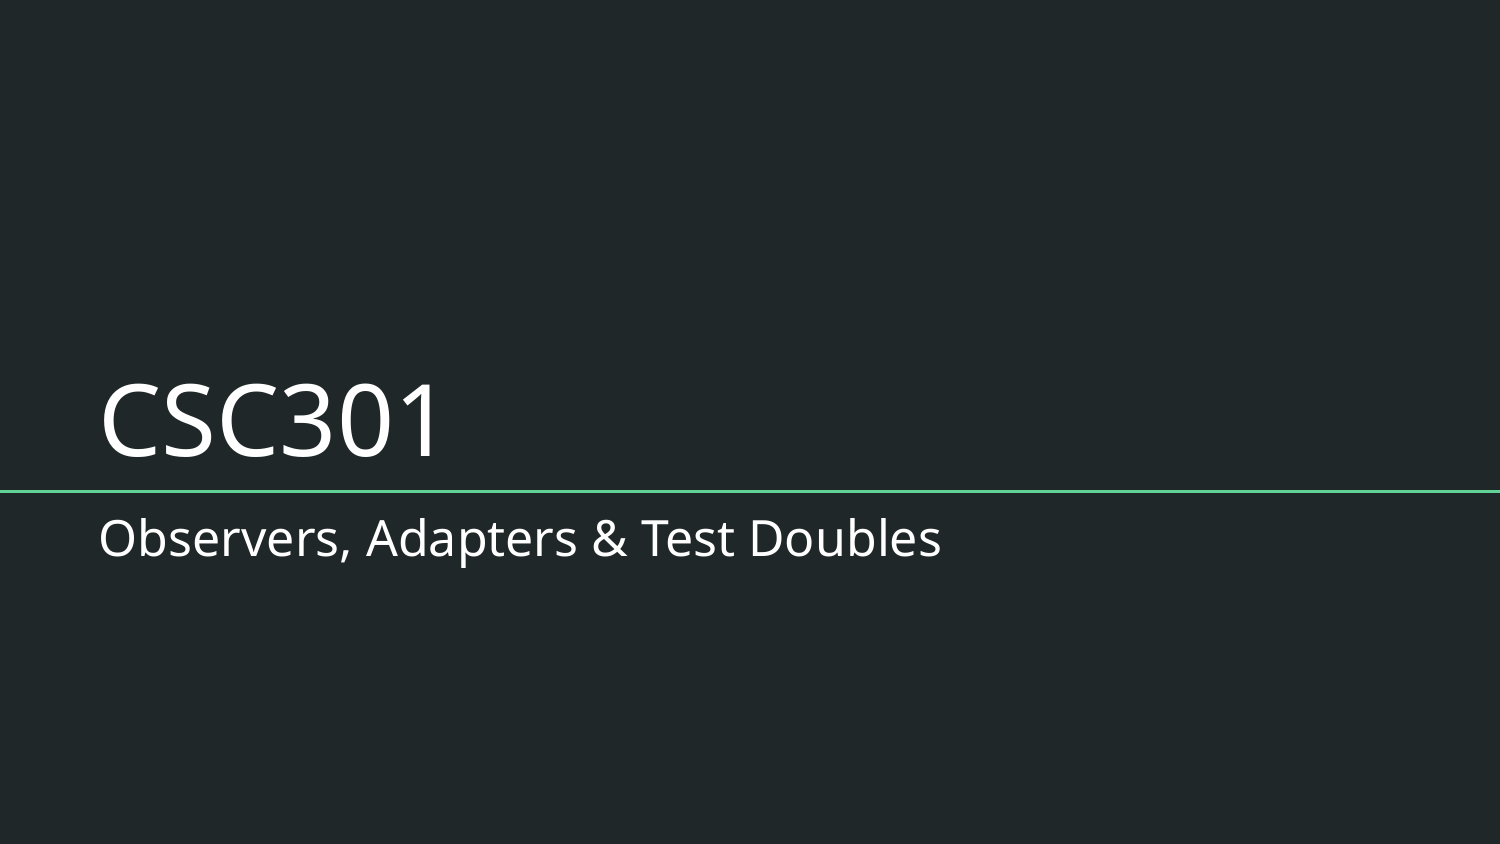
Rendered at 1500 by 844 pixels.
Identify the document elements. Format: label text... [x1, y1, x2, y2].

title CSC301 [83, 231, 1417, 492]
subtitle Observers, Adapters & Test Doubles [83, 491, 1359, 621]
